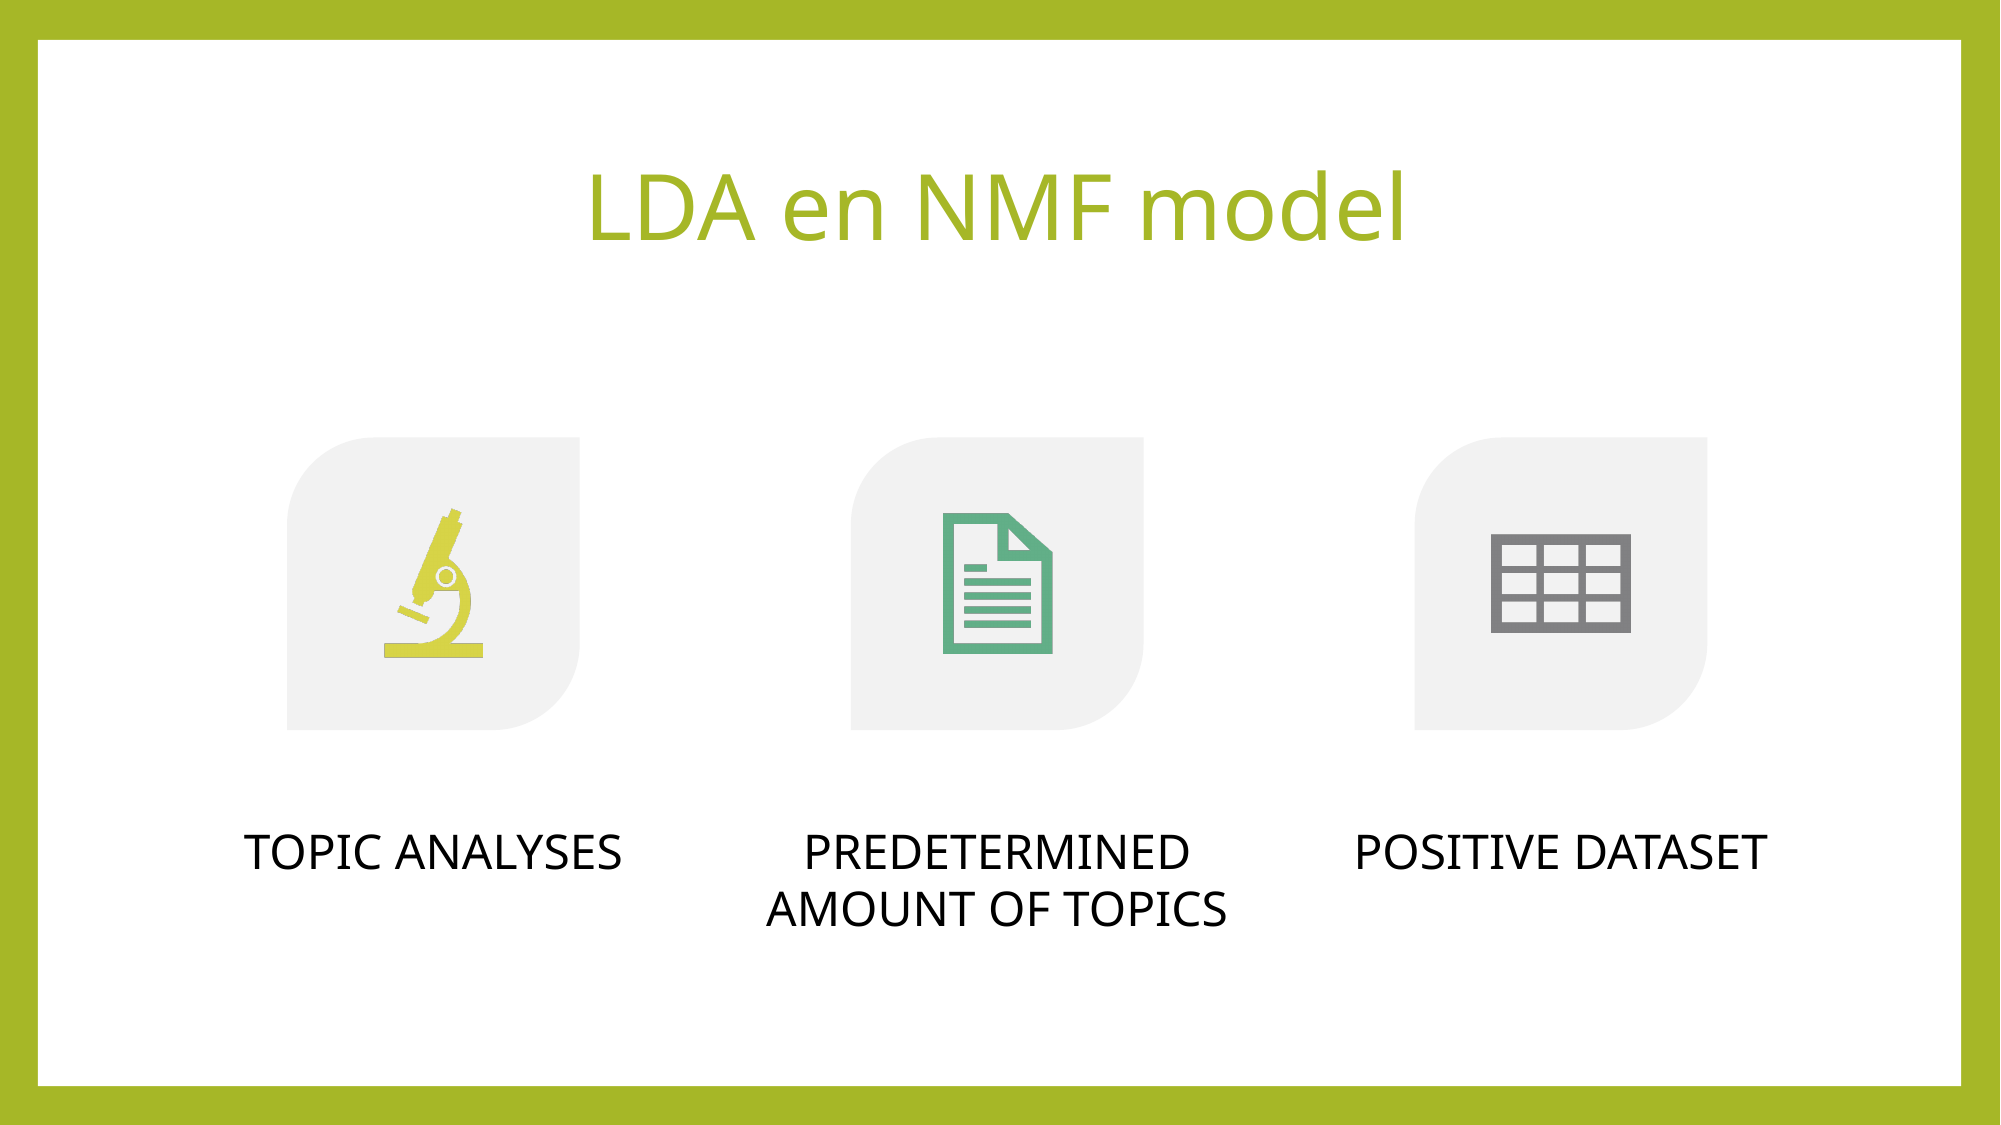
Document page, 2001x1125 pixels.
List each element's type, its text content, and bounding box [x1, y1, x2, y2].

title LDA en NMF model [187, 99, 1808, 323]
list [187, 376, 1808, 1001]
